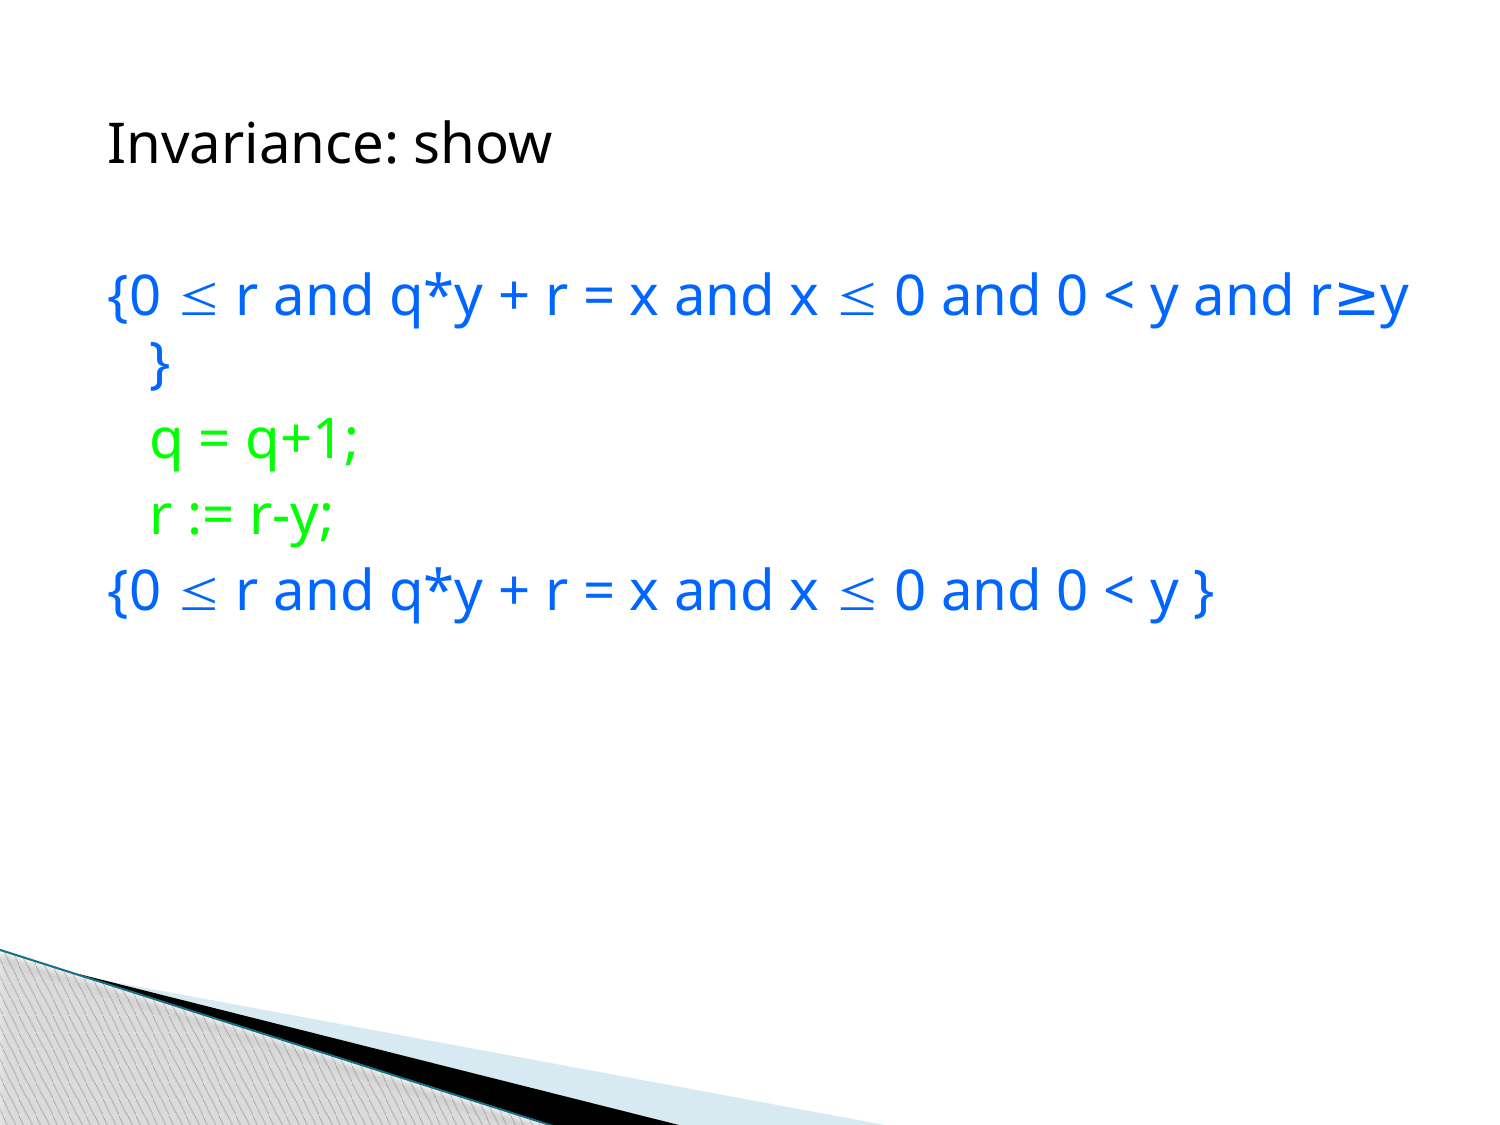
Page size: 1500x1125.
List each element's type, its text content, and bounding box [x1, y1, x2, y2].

list Invariance: show {0  r and q*y + r = x and x  0 and 0 < y and r≥y } q = q+1; r := r-y; {0  r and q*y + r = x and x  0 and 0 < y } [75, 99, 1425, 1005]
